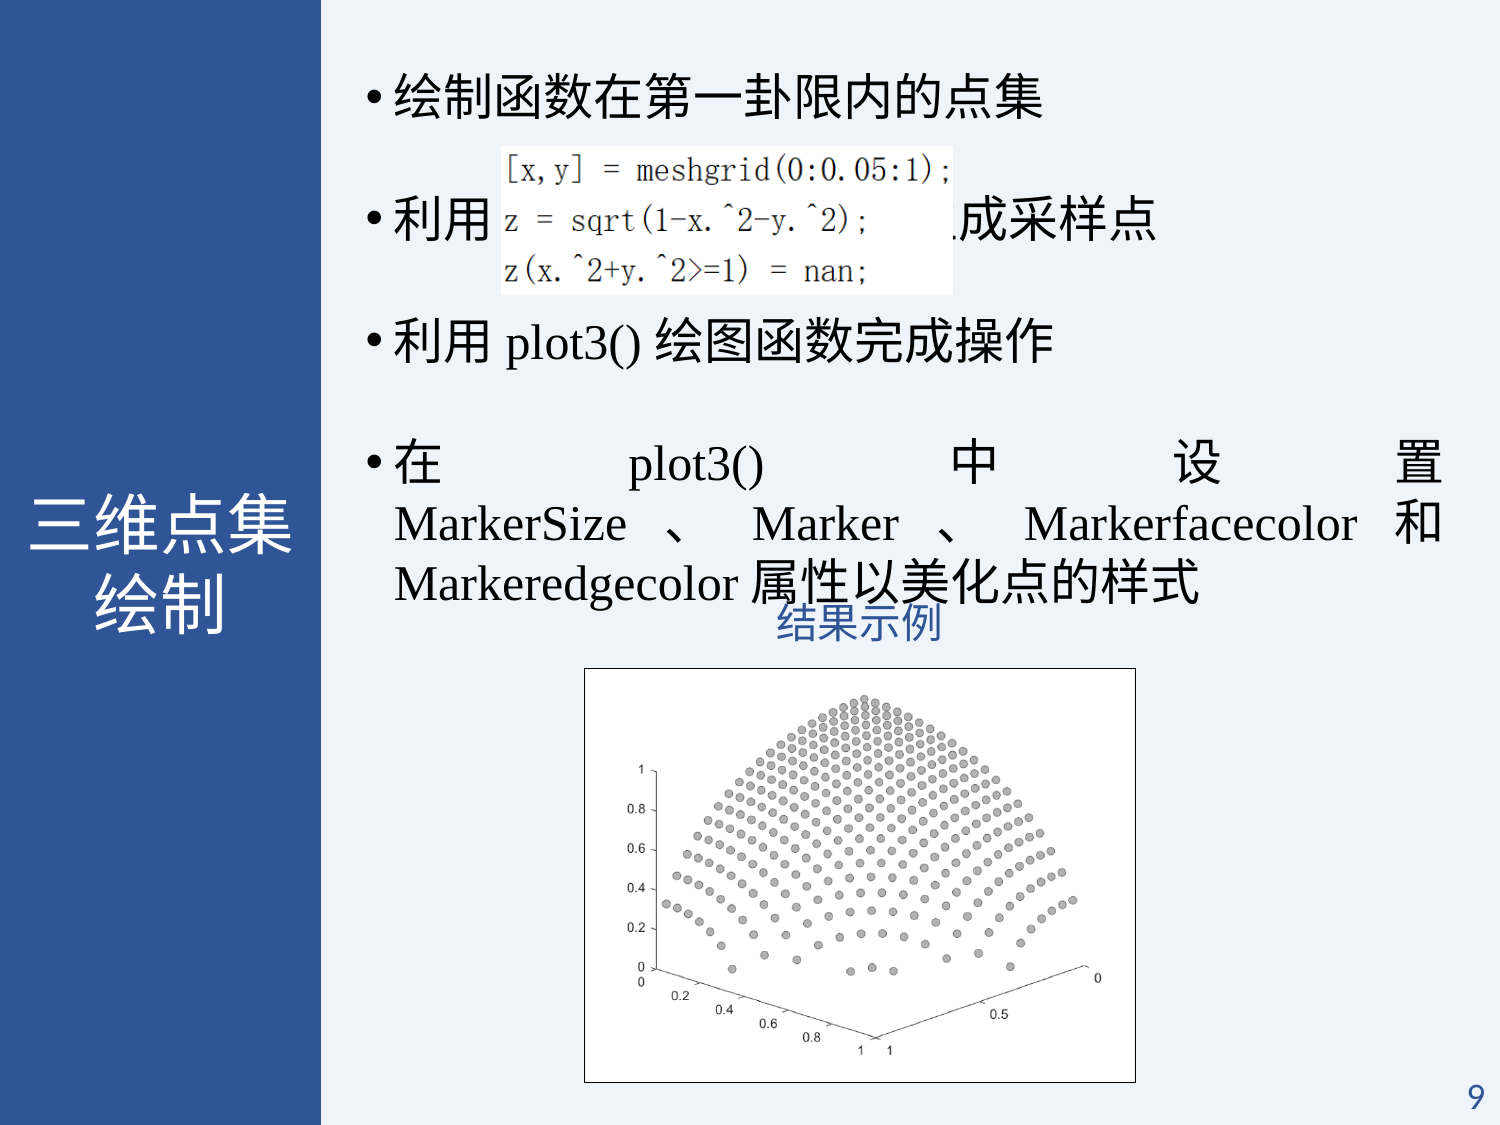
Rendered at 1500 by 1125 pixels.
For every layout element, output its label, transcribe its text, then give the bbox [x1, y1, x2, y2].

list 三维点集绘制 [7, 164, 314, 961]
picture [500, 146, 953, 295]
picture [584, 668, 1136, 1083]
text_box 结果示例 [748, 589, 972, 654]
